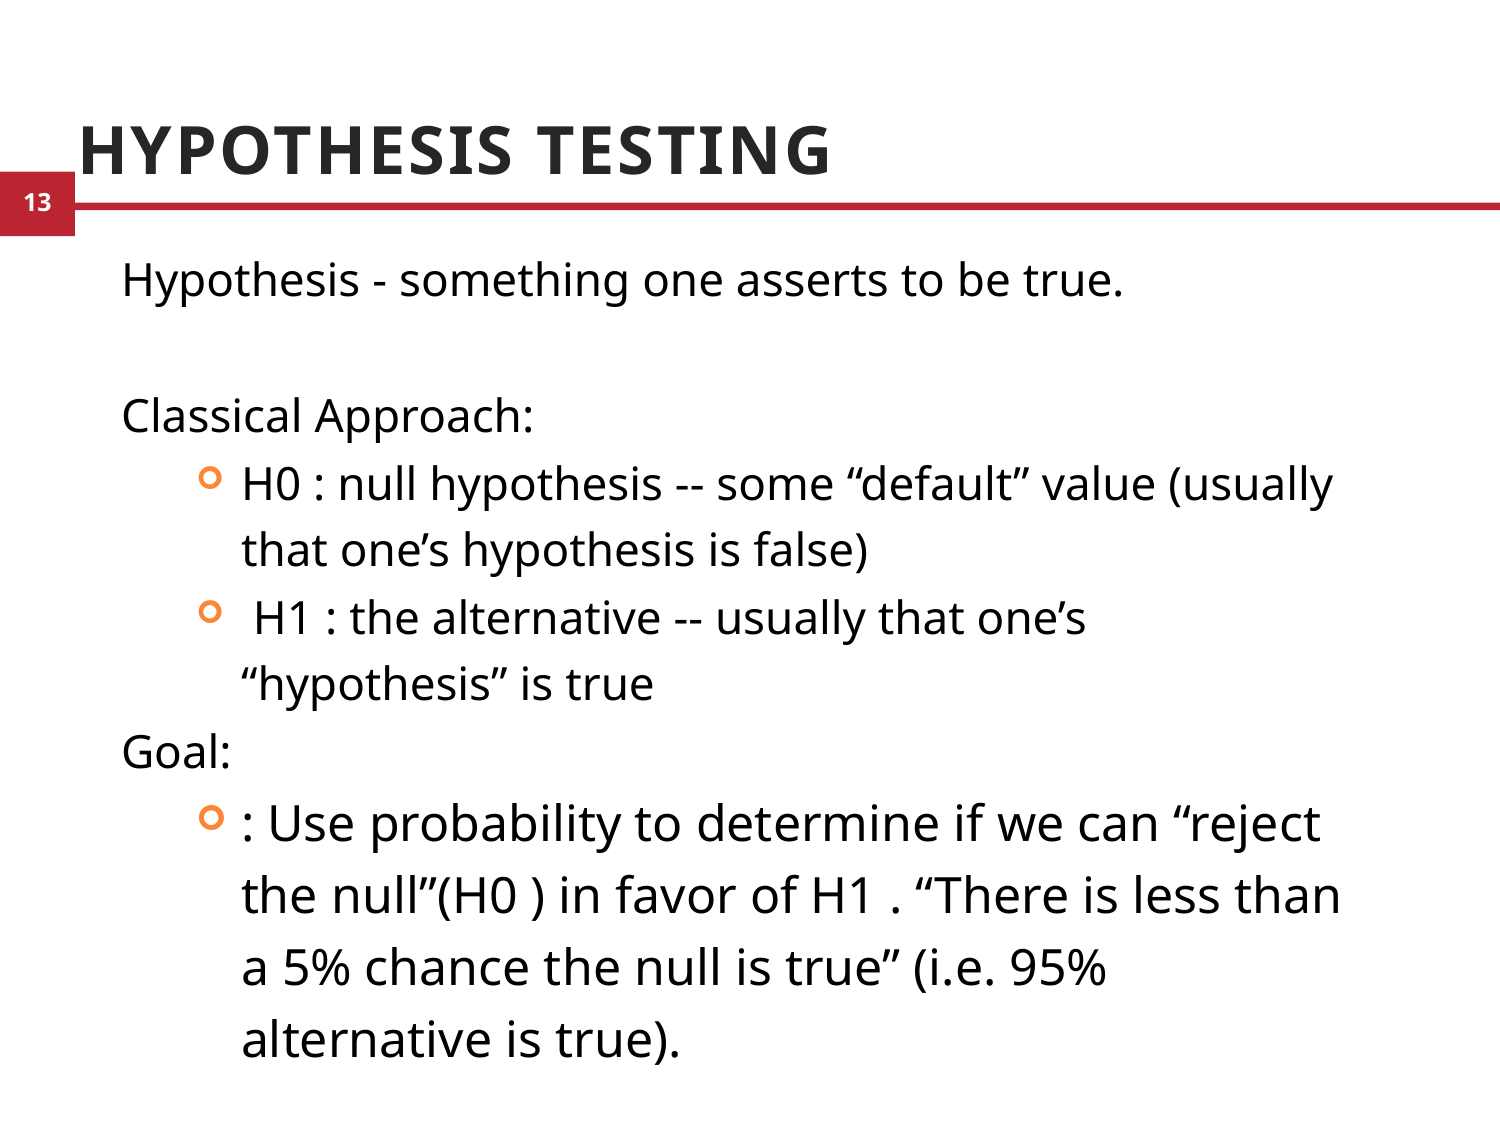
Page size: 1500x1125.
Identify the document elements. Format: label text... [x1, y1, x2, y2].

title Hypothesis Testing [75, 0, 1425, 188]
text_box Hypothesis - something one asserts to be true. Classical Approach: H0 : null hypothesis -- some “default” value (usually that one’s hypothesis is false) H1 : the alternative -- usually that one’s “hypothesis” is true Goal: : Use probability to determine if we can “reject the null”(H0 ) in favor of H1 . “There is less than a 5% chance the null is true” (i.e. 95% alternative is true). [118, 237, 1381, 1125]
